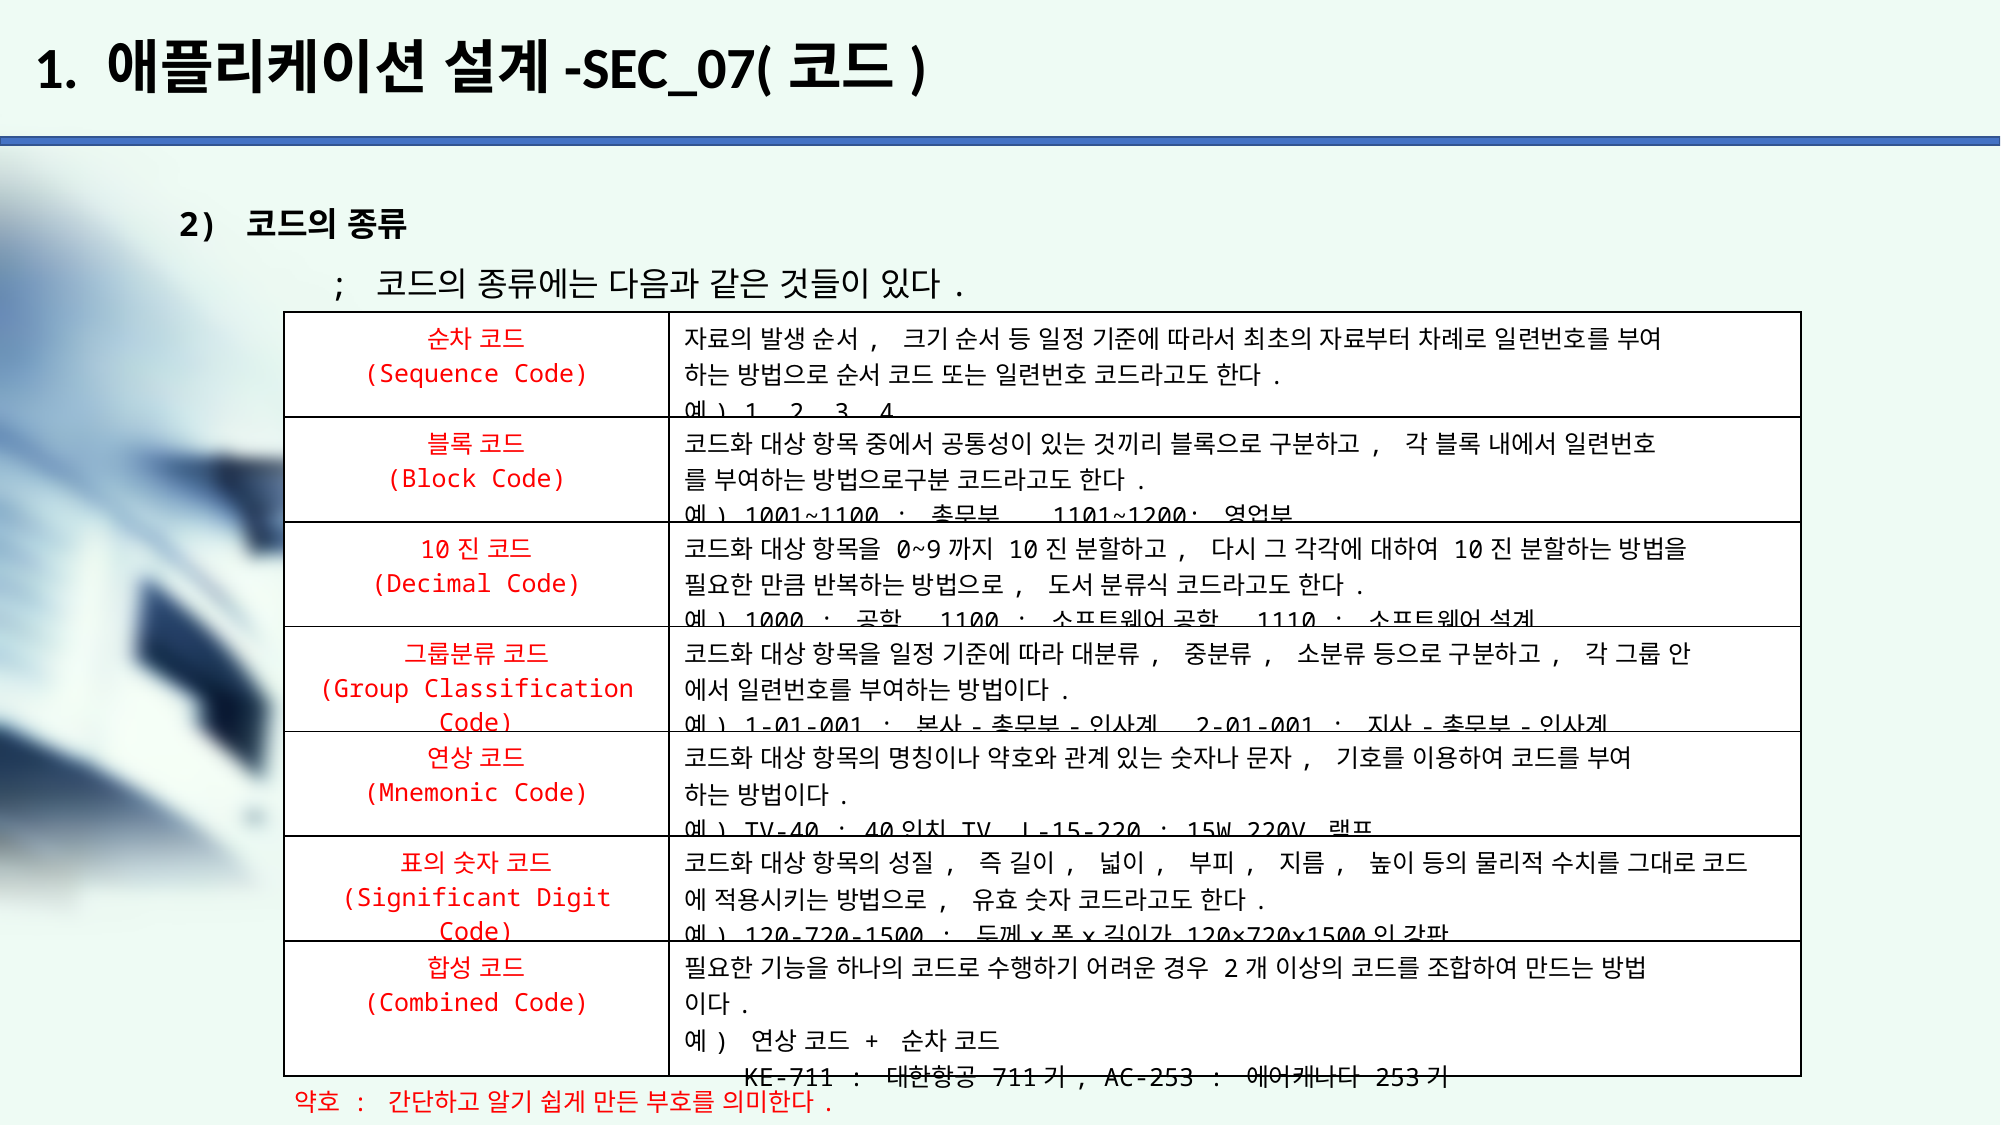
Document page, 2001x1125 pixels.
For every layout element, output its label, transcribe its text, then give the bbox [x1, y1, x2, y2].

table_cell 10진 코드 (Decimal Code) [285, 523, 668, 626]
table_header 자료의 발생 순서, 크기 순서 등 일정 기준에 따라서 최초의 자료부터 차례로 일련번호를 부여 하는 방법으로 순서 코드 또는 일련번호 코드라고도 한다. 예) 1, 2, 3, 4... [670, 313, 1800, 416]
table_cell 코드화 대상 항목 중에서 공통성이 있는 것끼리 블록으로 구분하고, 각 블록 내에서 일련번호 를 부여하는 방법으로구분 코드라고도 한다. 예) 1001~1100 : 총무부, 1101~1200: 영업부 [670, 418, 1800, 521]
text_box 약호 : 간단하고 알기 쉽게 만든 부호를 의미한다. [279, 1078, 1908, 1124]
text_box 2) 코드의 종류 ; 코드의 종류에는 다음과 같은 것들이 있다. [163, 175, 1922, 311]
table_cell 코드화 대상 항목의 명칭이나 약호와 관계 있는 숫자나 문자, 기호를 이용하여 코드를 부여 하는 방법이다. 예) TV-40 : 40인치 TV, L-15-220 : 15W 220V 램프 [670, 732, 1800, 835]
picture [0, 0, 2000, 136]
table_cell 블록 코드 (Block Code) [285, 418, 668, 521]
table_cell 연상 코드 (Mnemonic Code) [285, 732, 668, 835]
table_cell 코드화 대상 항목의 성질, 즉 길이, 넓이, 부피, 지름, 높이 등의 물리적 수치를 그대로 코드 에 적용시키는 방법으로, 유효 숫자 코드라고도 한다. 예) 120-720-1500 : 두께x폭x길이가 120×720x1500인 강판 [670, 837, 1800, 940]
table_cell 필요한 기능을 하나의 코드로 수행하기 어려운 경우 2개 이상의 코드를 조합하여 만드는 방법 이다. 예) 연상 코드 + 순차 코드 KE-711 : 대한항공 711기, AC-253 : 에어캐나다 253기 [670, 942, 1800, 1075]
title 1. 애플리케이션 설계-SEC_07(코드) [19, 14, 1745, 126]
table_cell 코드화 대상 항목을 일정 기준에 따라 대분류, 중분류, 소분류 등으로 구분하고, 각 그룹 안 에서 일련번호를 부여하는 방법이다. 예) 1-01-001 : 본사-총무부-인사계, 2-01-001 : 지사-총무부-인사계 [670, 627, 1800, 731]
table_cell 표의 숫자 코드 (Significant Digit Code) [285, 837, 668, 940]
table_cell 코드화 대상 항목을 0~9까지 10진 분할하고, 다시 그 각각에 대하여 10진 분할하는 방법을 필요한 만큼 반복하는 방법으로, 도서 분류식 코드라고도 한다. 예) 1000 : 공학, 1100 : 소프트웨어 공학, 1110 : 소프트웨어 설계 [670, 523, 1800, 626]
picture [0, 146, 2000, 1125]
table_cell 합성 코드 (Combined Code) [285, 942, 668, 1075]
table_cell 그룹분류 코드 (Group Classification Code) [285, 627, 668, 731]
table_header 순차 코드 (Sequence Code) [285, 313, 668, 416]
